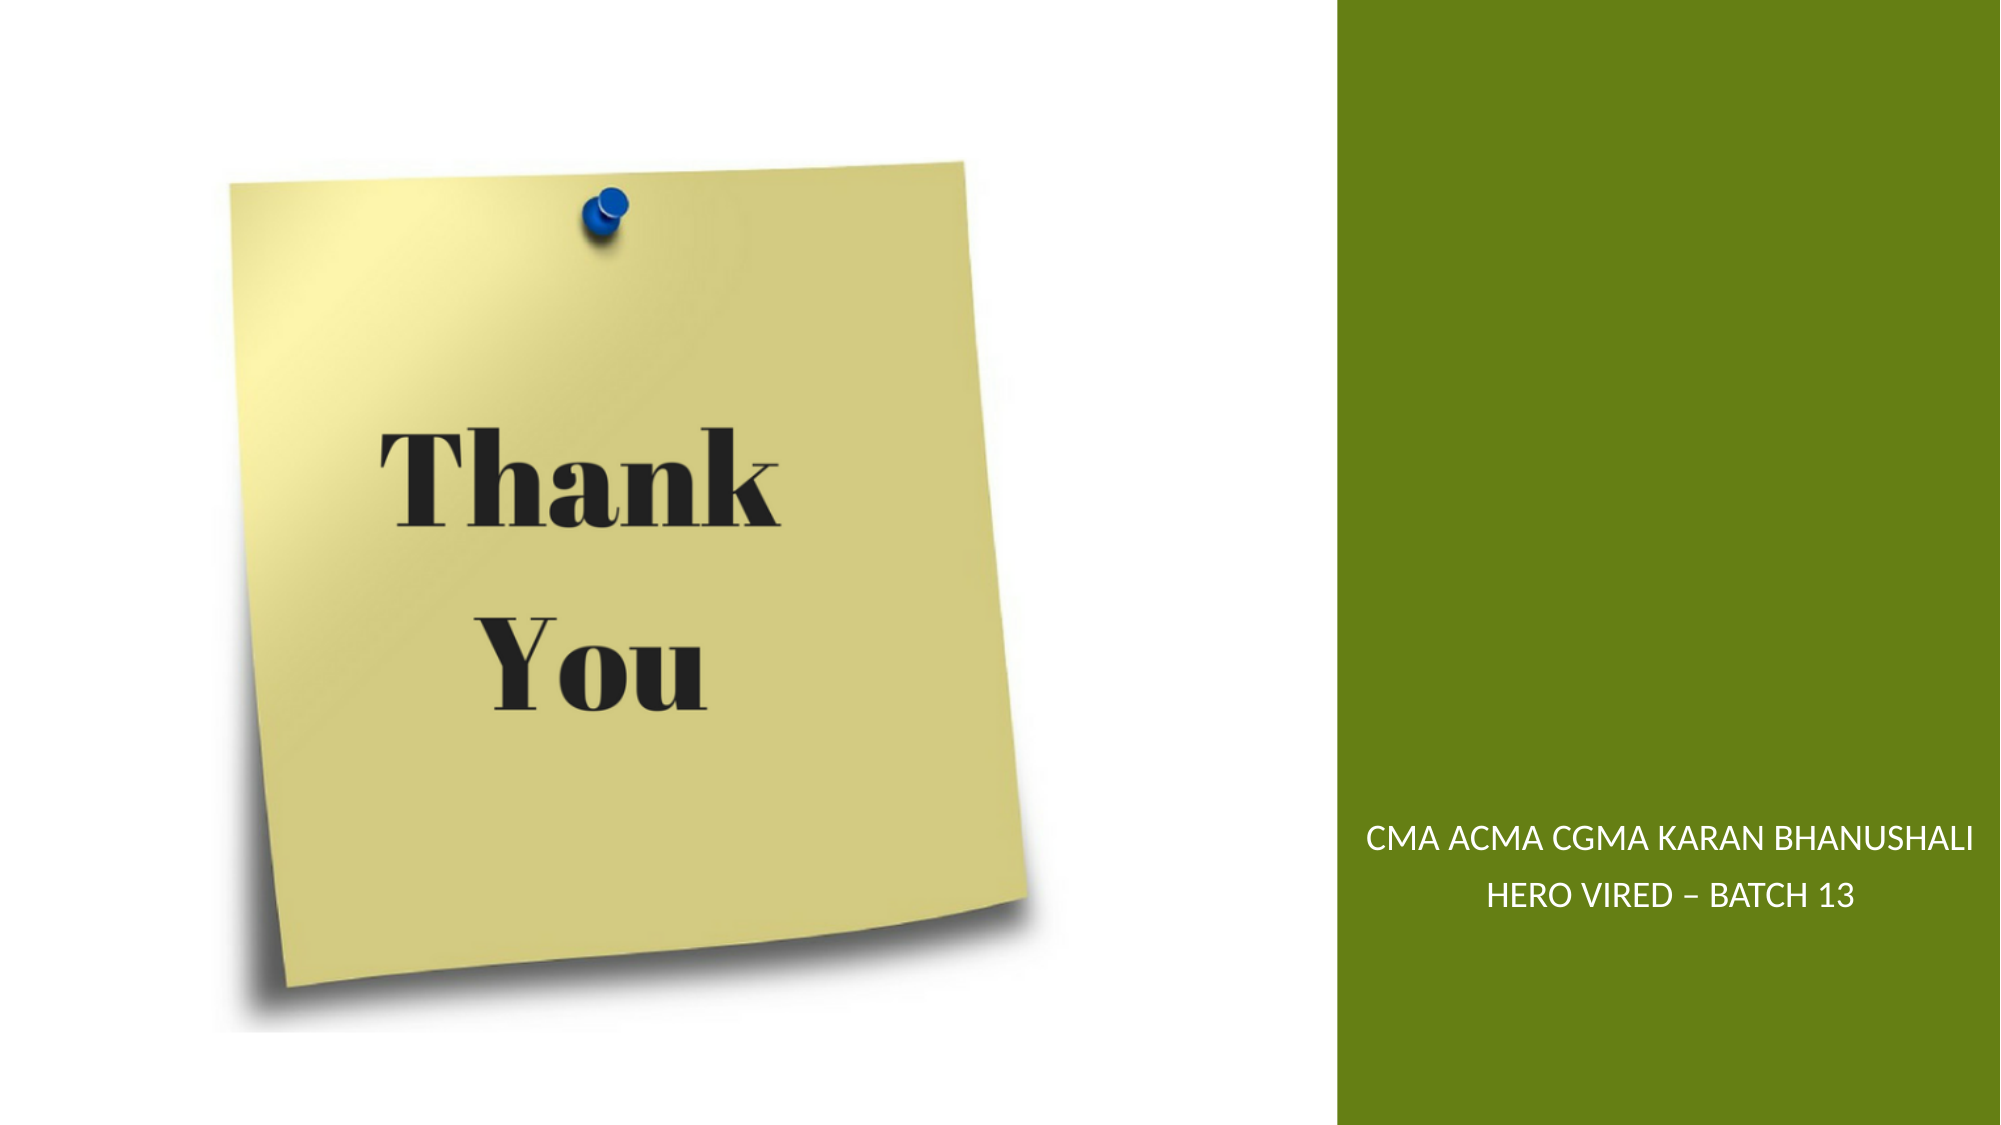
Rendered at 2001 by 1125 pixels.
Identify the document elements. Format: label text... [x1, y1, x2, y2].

list CMA ACMA CGMA KARAN BHANUSHALI HERO VIRED – BATCH 13 [1341, 810, 2000, 1070]
picture [145, 157, 1135, 1051]
